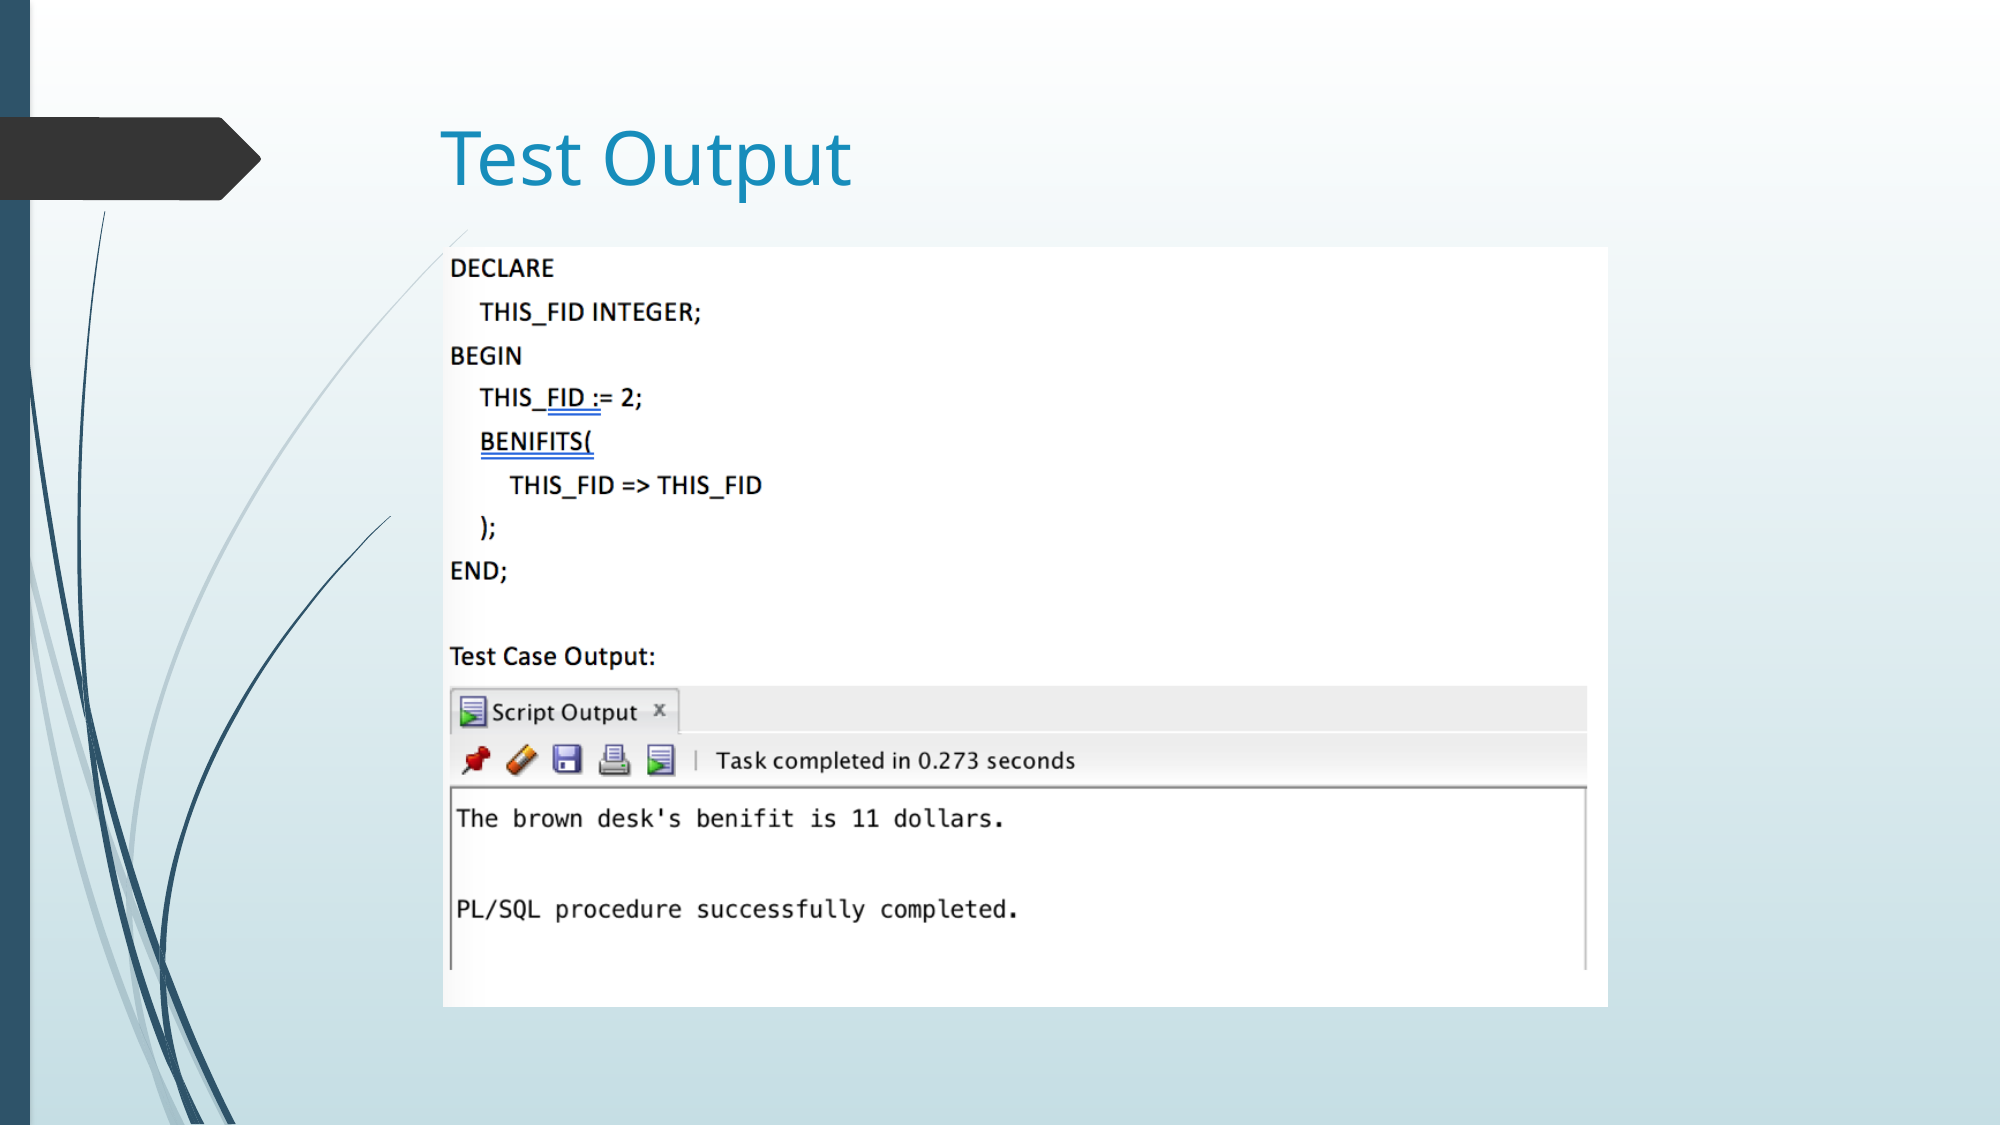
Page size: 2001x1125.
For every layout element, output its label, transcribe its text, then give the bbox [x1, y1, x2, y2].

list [443, 247, 1609, 1007]
title Test Output [425, 102, 1888, 313]
